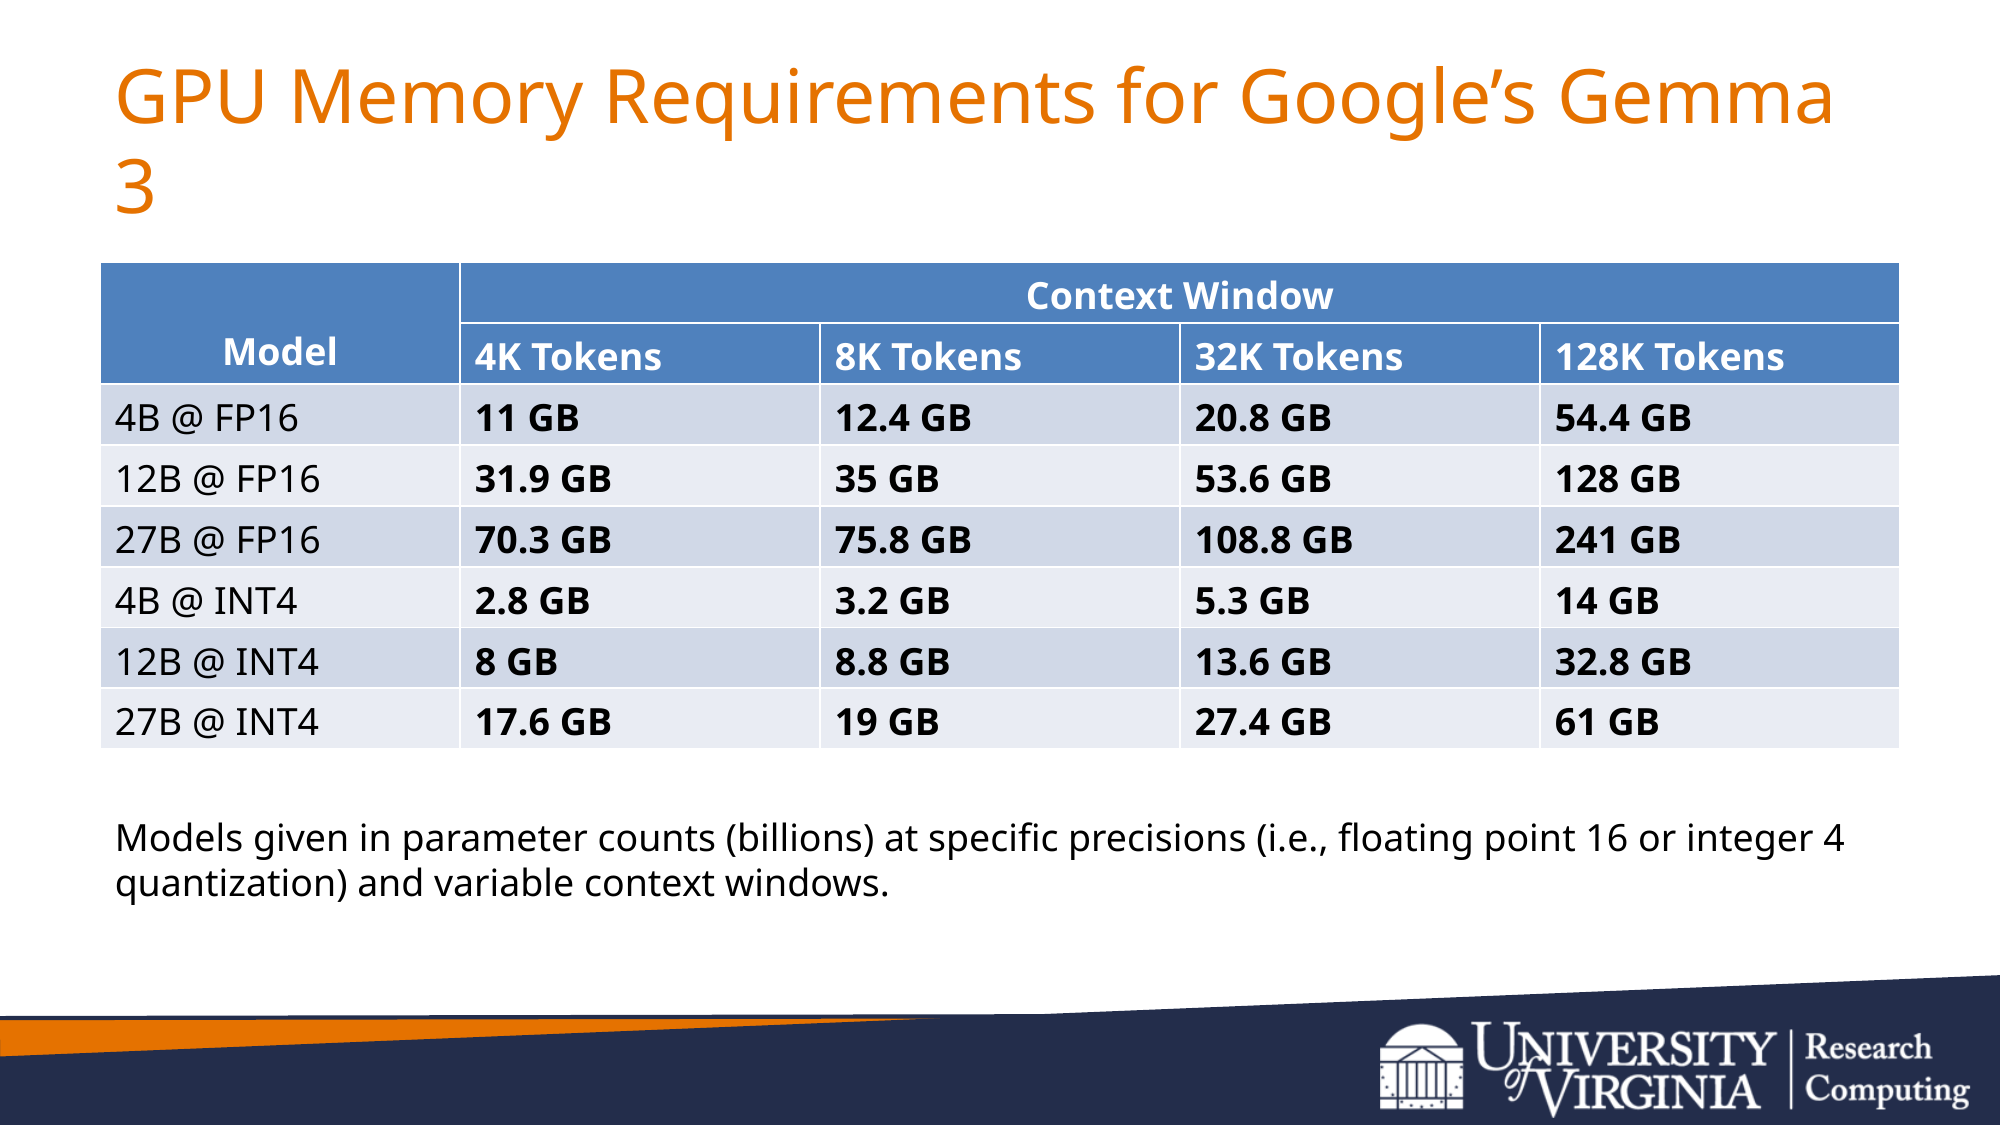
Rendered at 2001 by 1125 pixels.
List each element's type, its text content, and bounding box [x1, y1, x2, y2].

table_cell 53.6 GB [1181, 446, 1539, 505]
table_cell 20.8 GB [1181, 385, 1539, 444]
text_box Models given in parameter counts (billions) at specific precisions (i.e., floating point 16 or integer 4 quantization) and variable context windows. [99, 806, 1935, 911]
table_cell 54.4 GB [1541, 385, 1899, 444]
table_cell 2.8 GB [461, 568, 819, 627]
table_cell 27.4 GB [1181, 689, 1539, 748]
table_cell 128 GB [1541, 446, 1899, 505]
table_cell 8K Tokens [821, 324, 1179, 383]
table_cell 32K Tokens [1181, 324, 1539, 383]
table_cell 8.8 GB [821, 628, 1179, 687]
table_cell 13.6 GB [1181, 628, 1539, 687]
table_cell 12B @ FP16 [101, 446, 459, 505]
table_cell 61 GB [1541, 689, 1899, 748]
table_cell 5.3 GB [1181, 568, 1539, 627]
title GPU Memory Requirements for Google’s Gemma 3 [99, 37, 1900, 241]
table_cell 4B @ FP16 [101, 385, 459, 444]
table_header Context Window [461, 263, 1899, 322]
table_cell 108.8 GB [1181, 507, 1539, 566]
text_box [0, 1014, 1020, 1056]
table_cell 32.8 GB [1541, 628, 1899, 687]
table_cell 19 GB [821, 689, 1179, 748]
text_box [0, 975, 2000, 1125]
table_cell 4K Tokens [461, 324, 819, 383]
table_cell 27B @ INT4 [101, 689, 459, 748]
table_cell 31.9 GB [461, 446, 819, 505]
table_cell 12.4 GB [821, 385, 1179, 444]
table_cell 27B @ FP16 [101, 507, 459, 566]
table_cell 128K Tokens [1541, 324, 1899, 383]
table_cell 14 GB [1541, 568, 1899, 627]
table_header Model [101, 263, 459, 383]
table_cell 241 GB [1541, 507, 1899, 566]
table_cell 3.2 GB [821, 568, 1179, 627]
table_cell 70.3 GB [461, 507, 819, 566]
table_cell 12B @ INT4 [101, 628, 459, 687]
table_cell 17.6 GB [461, 689, 819, 748]
table_cell 75.8 GB [821, 507, 1179, 566]
table_cell 4B @ INT4 [101, 568, 459, 627]
table_cell 35 GB [821, 446, 1179, 505]
table_cell 8 GB [461, 628, 819, 687]
table_cell 11 GB [461, 385, 819, 444]
picture [1379, 1021, 1981, 1118]
